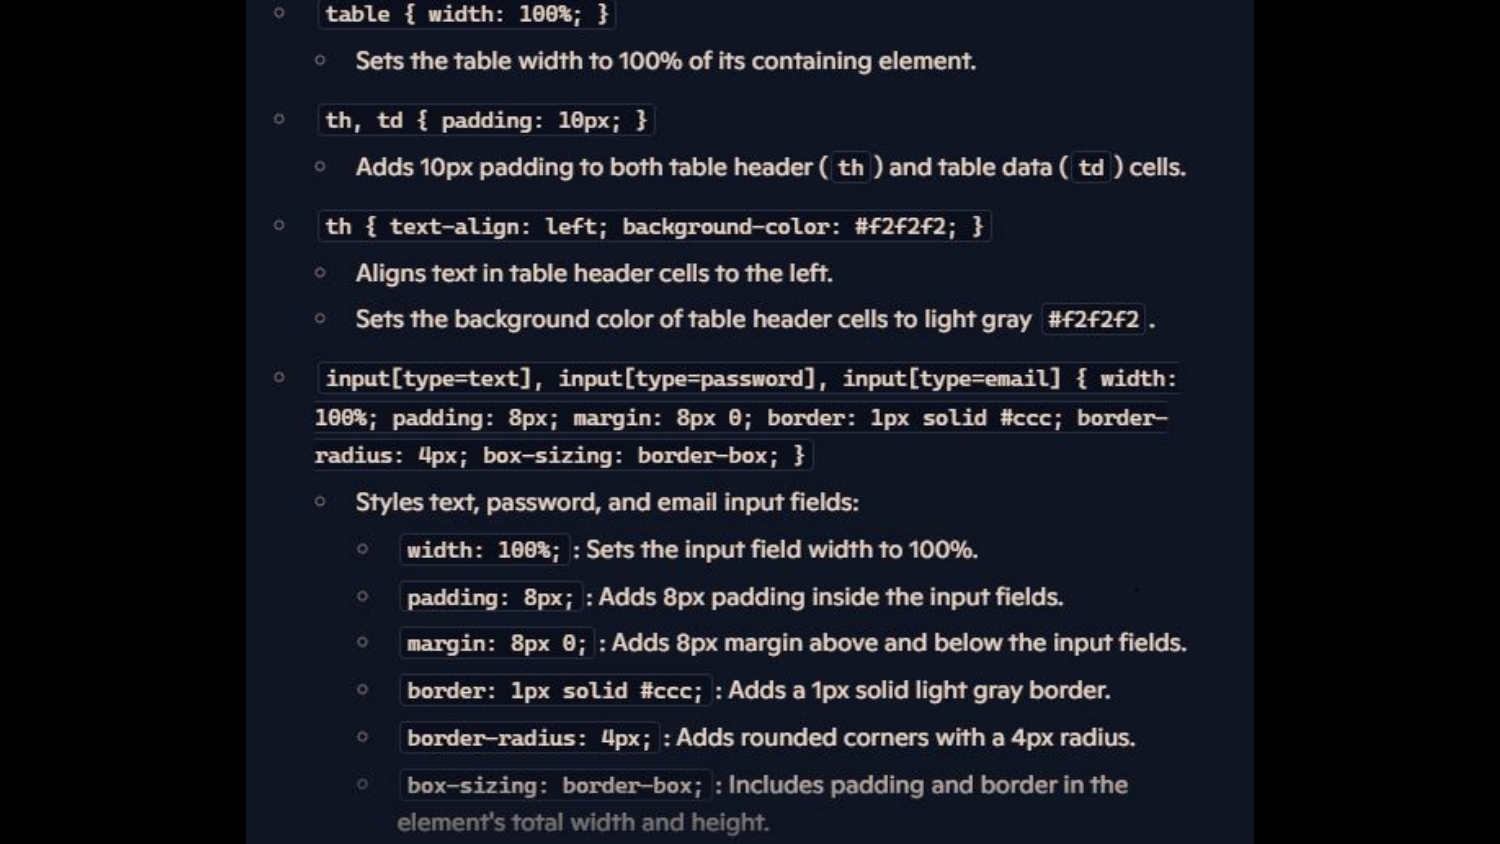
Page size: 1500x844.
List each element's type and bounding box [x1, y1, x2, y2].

picture [246, 0, 1254, 844]
